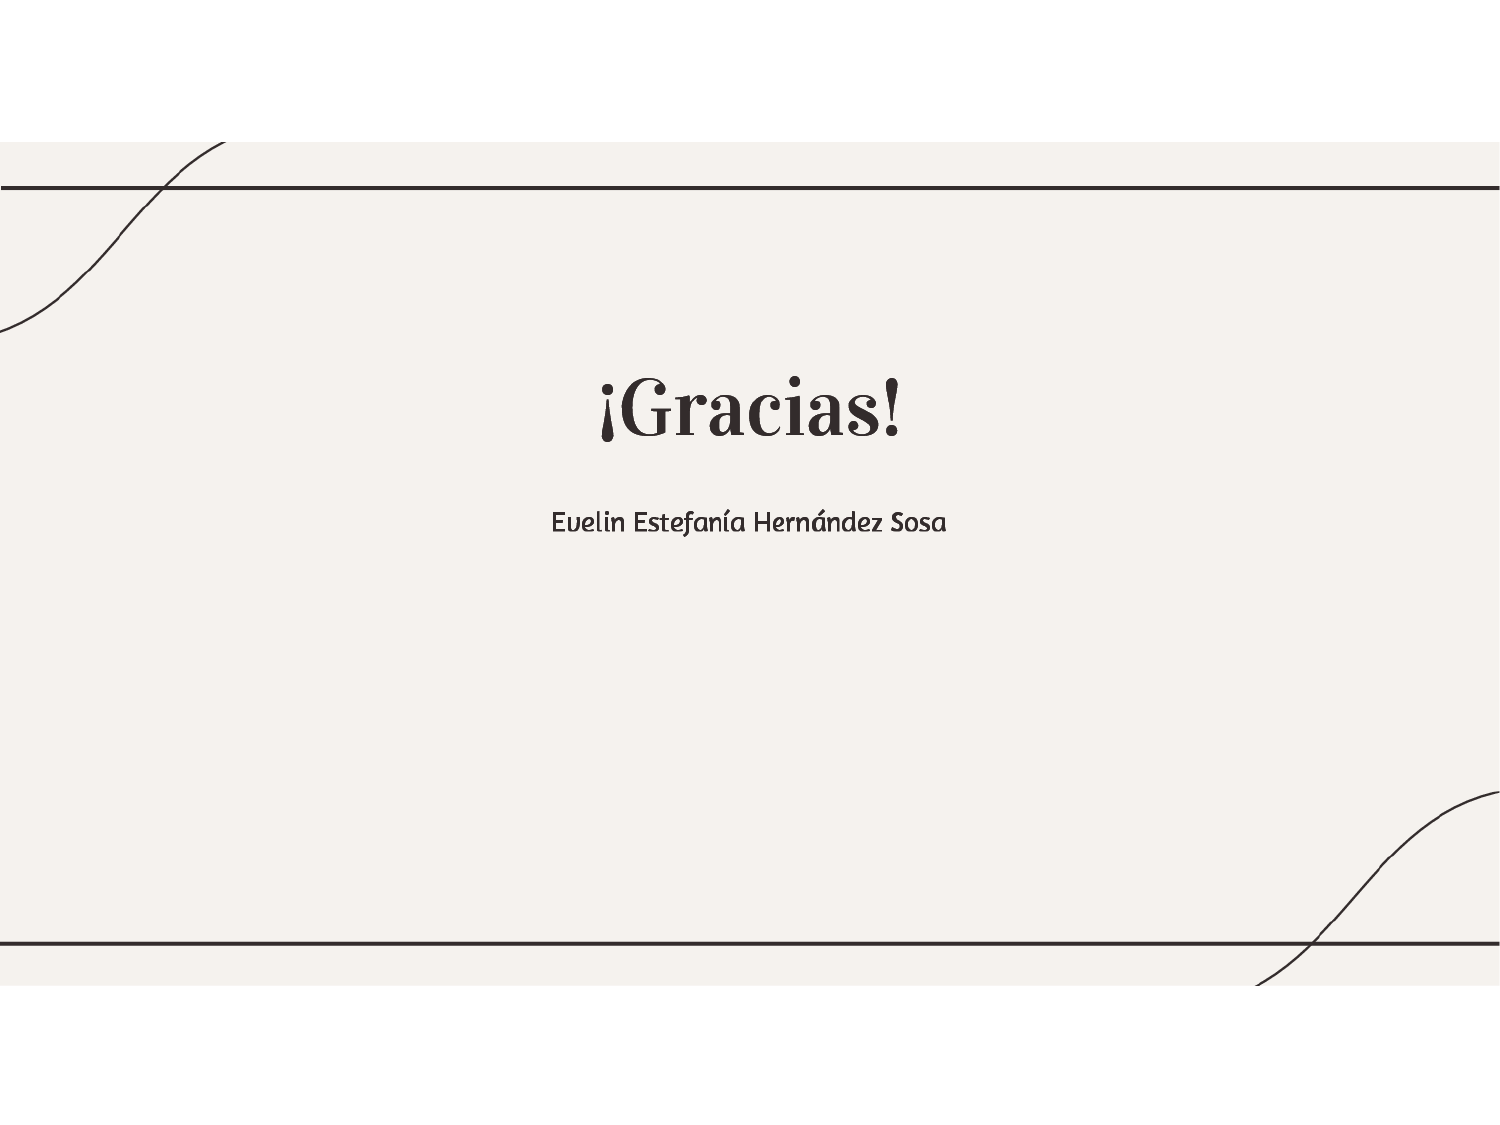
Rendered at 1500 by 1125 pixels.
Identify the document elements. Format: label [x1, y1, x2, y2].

picture [0, 141, 1500, 988]
